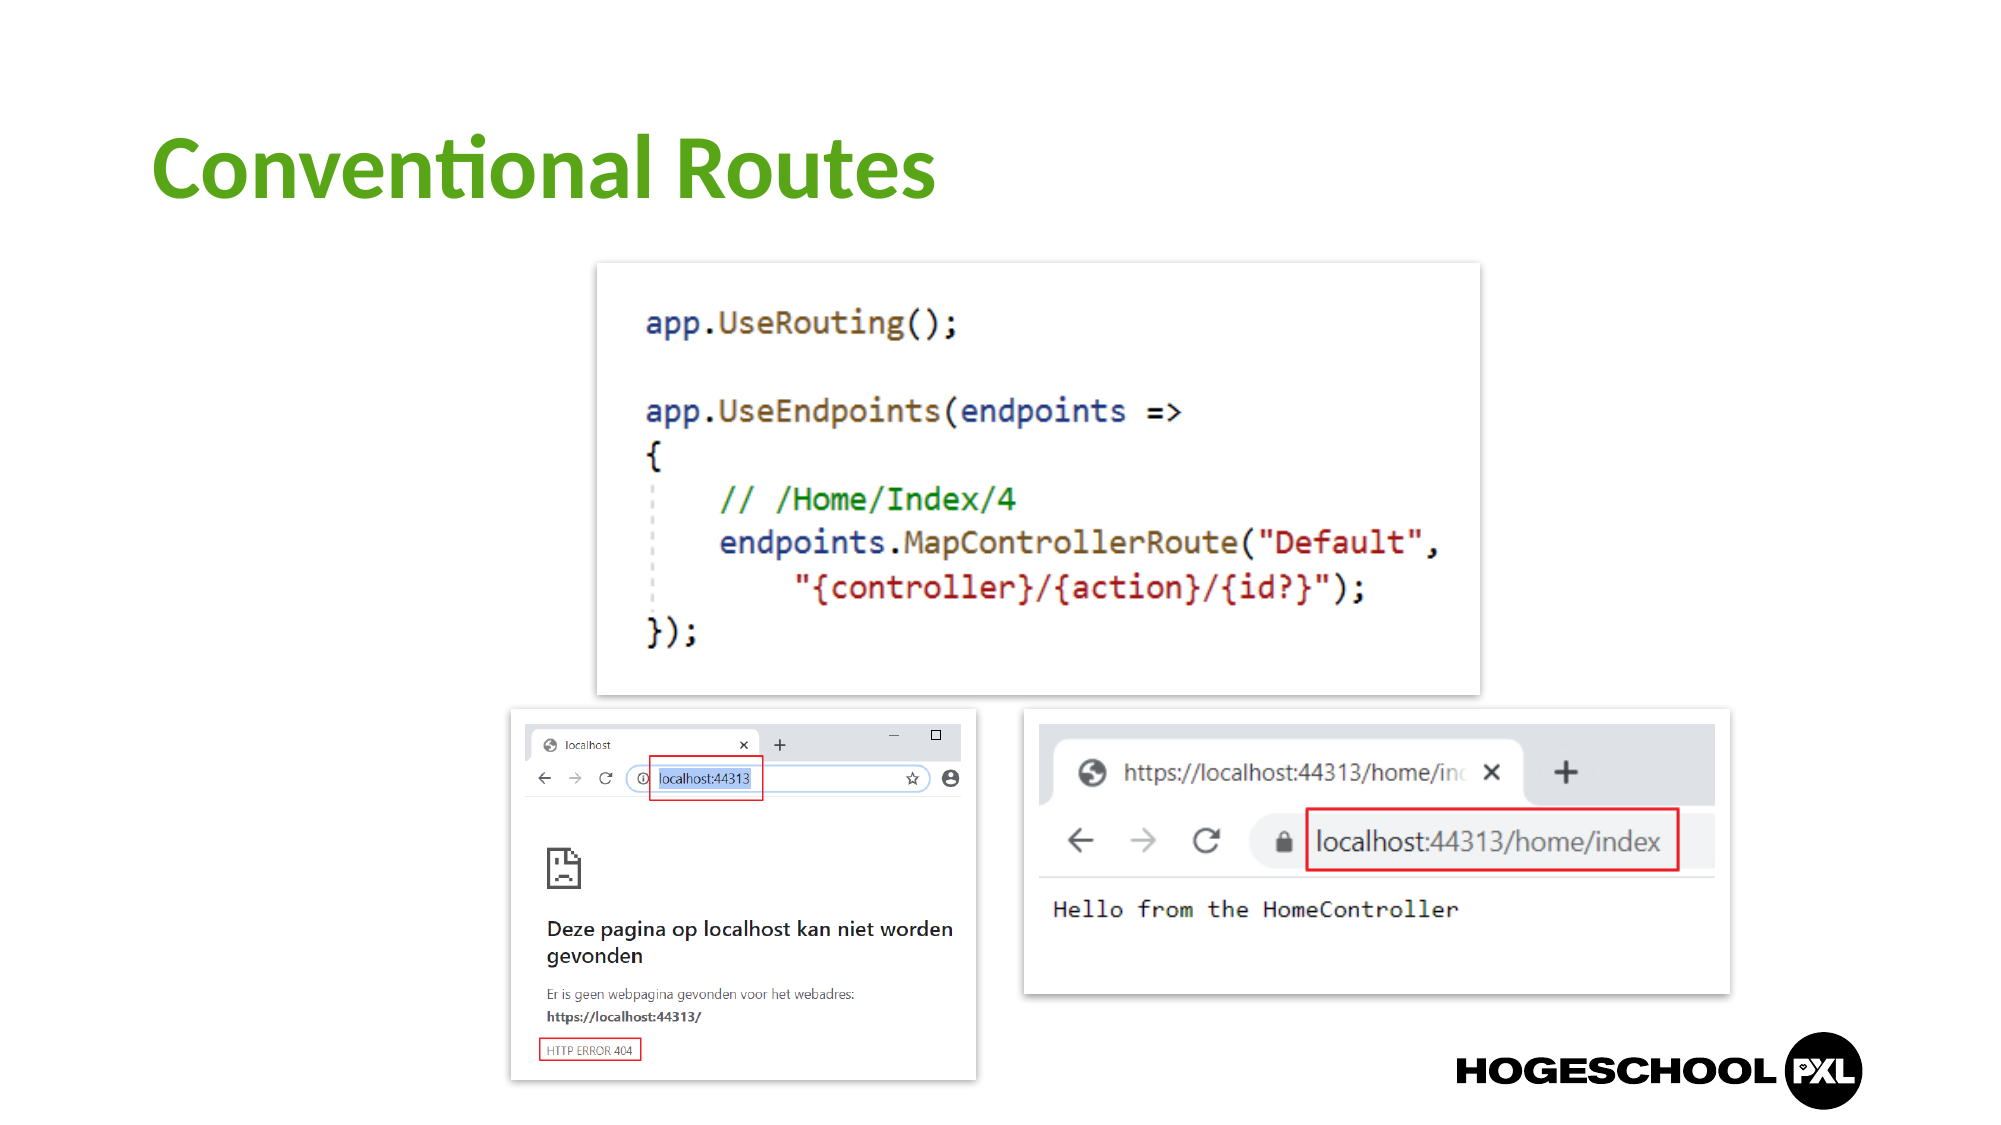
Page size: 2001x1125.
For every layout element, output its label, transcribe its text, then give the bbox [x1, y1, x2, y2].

title Conventional Routes [137, 59, 1863, 278]
picture [611, 277, 1466, 680]
picture [1038, 723, 1715, 980]
picture [525, 723, 962, 1066]
